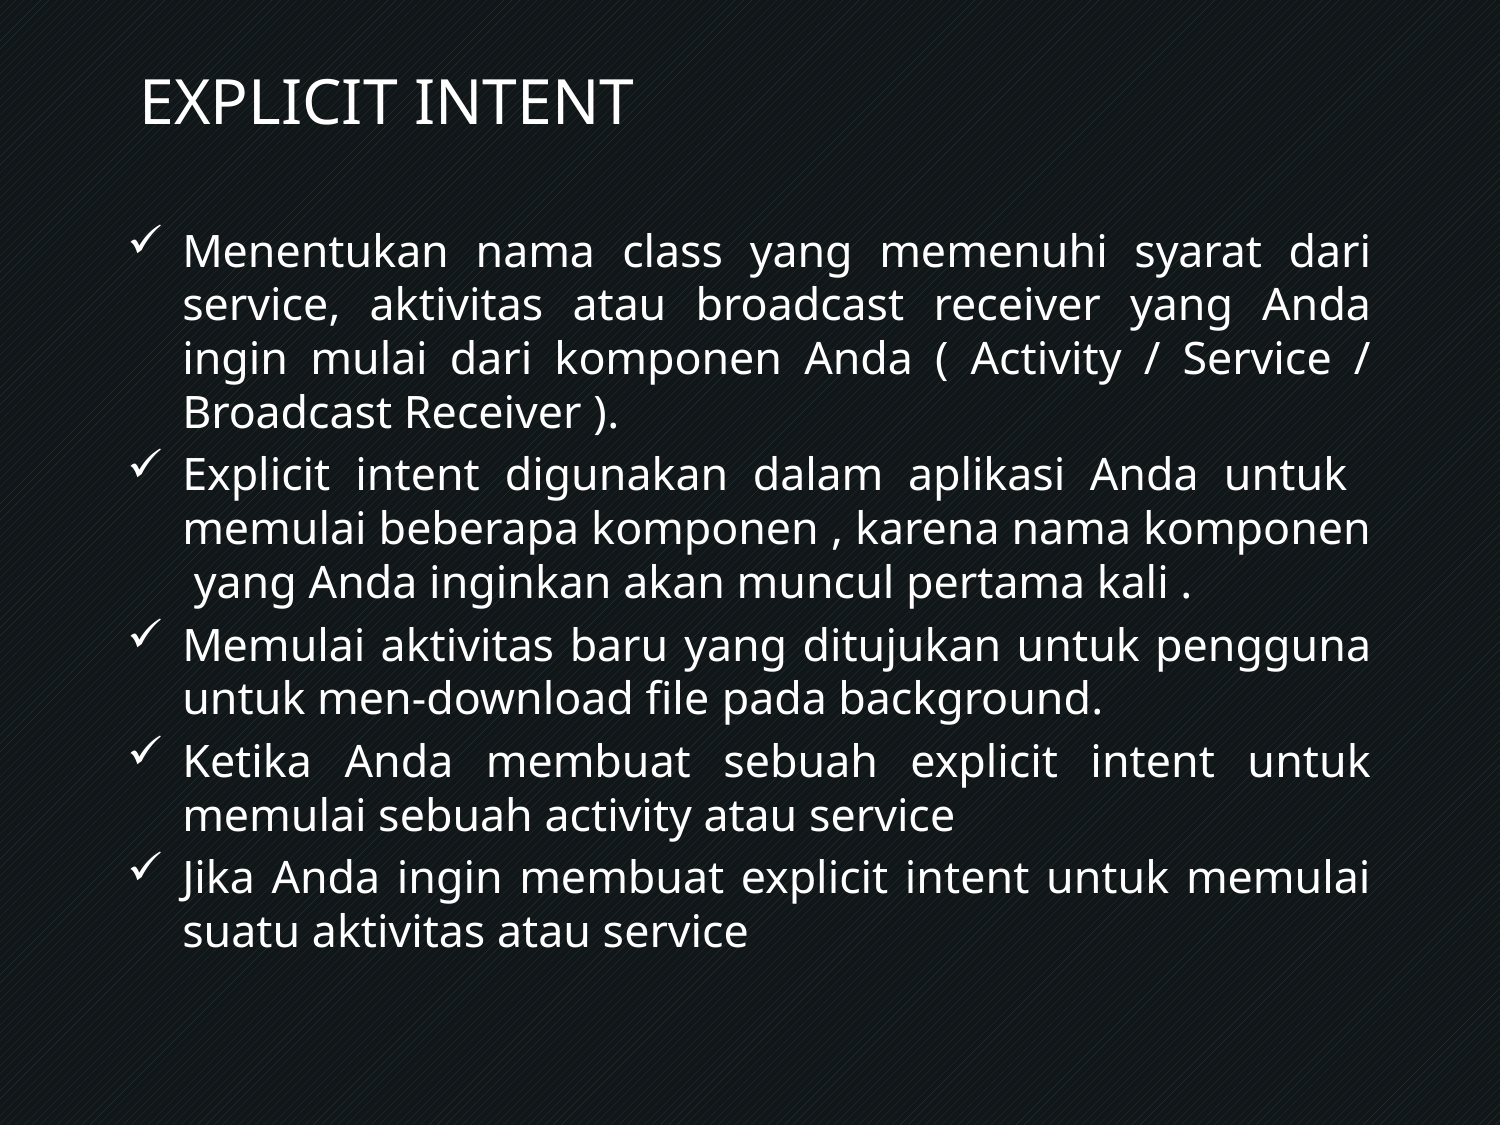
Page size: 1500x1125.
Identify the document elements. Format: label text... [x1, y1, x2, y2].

list Menentukan nama class yang memenuhi syarat dari service, aktivitas atau broadcast receiver yang Anda ingin mulai dari komponen Anda ( Activity / Service / Broadcast Receiver ). Explicit intent digunakan dalam aplikasi Anda untuk memulai beberapa komponen , karena nama komponen yang Anda inginkan akan muncul pertama kali . Memulai aktivitas baru yang ditujukan untuk pengguna untuk men-download file pada background. Ketika Anda membuat sebuah explicit intent untuk memulai sebuah activity atau service Jika Anda ingin membuat explicit intent untuk memulai suatu aktivitas atau service [112, 172, 1388, 965]
title Explicit intent [124, 54, 1400, 185]
